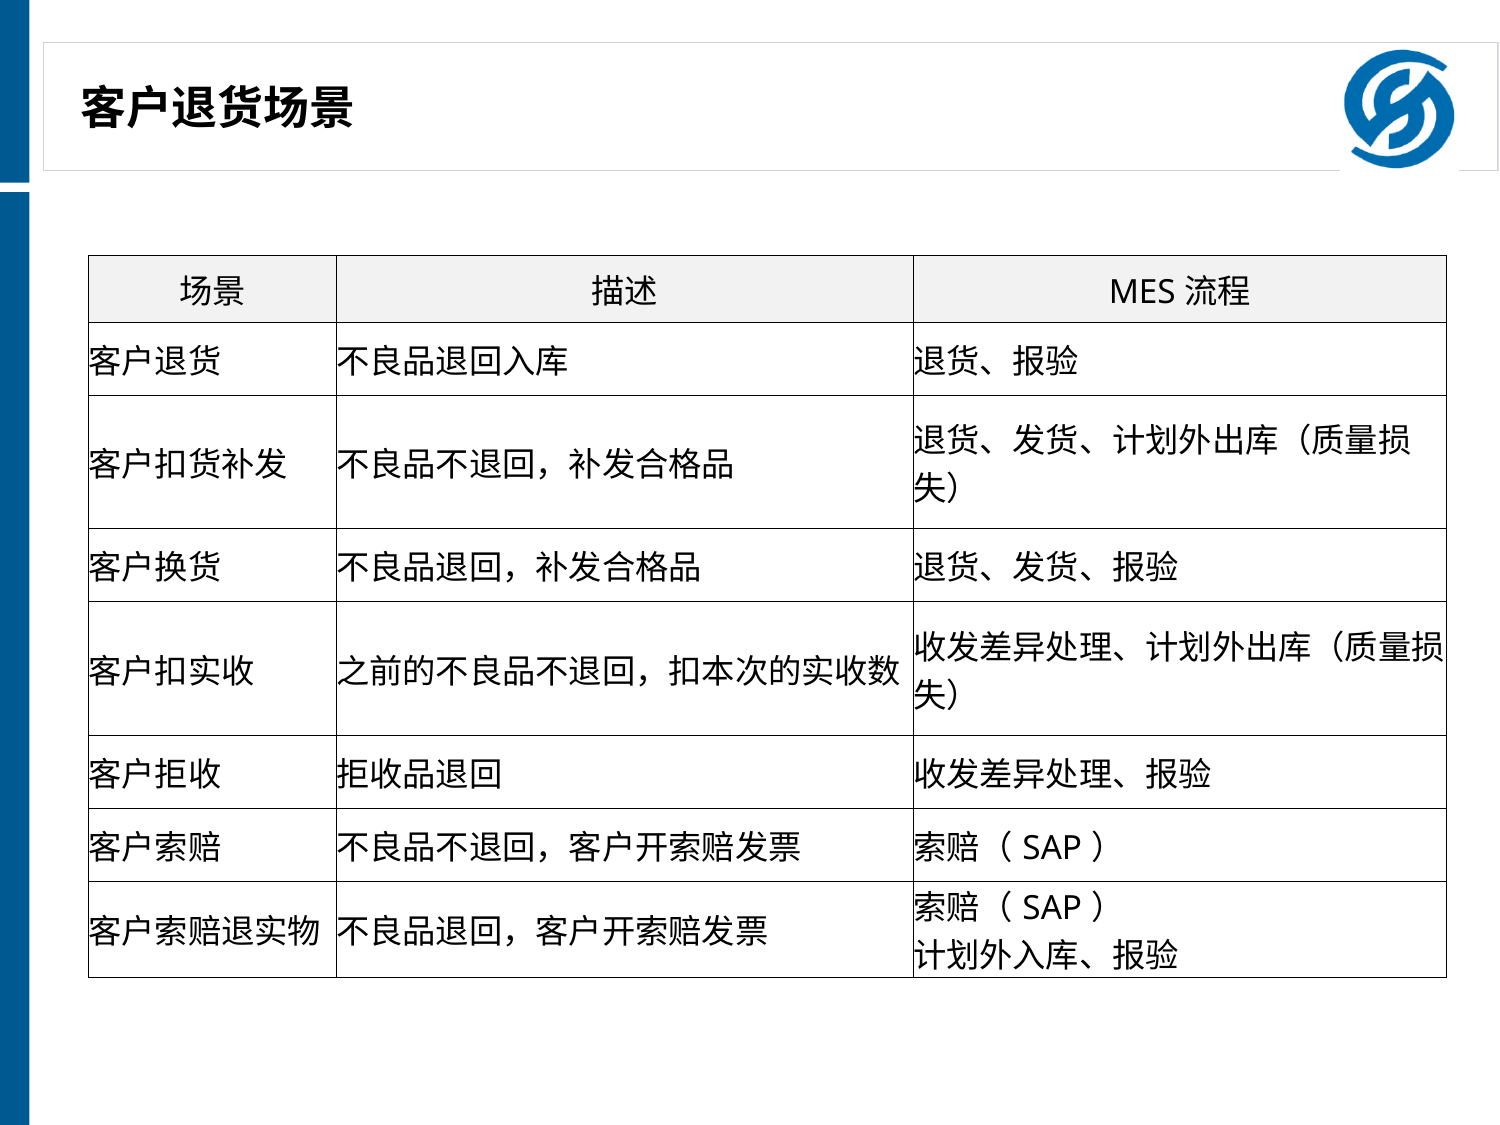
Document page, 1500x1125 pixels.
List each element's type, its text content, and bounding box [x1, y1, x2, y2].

table_cell 退货、报验 [914, 323, 1446, 395]
table_header MES流程 [914, 256, 1446, 322]
table_cell 不良品不退回，补发合格品 [337, 396, 913, 528]
table_cell 客户索赔退实物 [89, 882, 336, 977]
table_cell 客户换货 [89, 529, 336, 601]
table_cell 收发差异处理、计划外出库（质量损失） [914, 602, 1446, 735]
table_cell 退货、发货、计划外出库（质量损失） [914, 396, 1446, 528]
title 客户退货场景 [65, 46, 1011, 166]
table_cell 索赔（SAP） 计划外入库、报验 [914, 882, 1446, 977]
table_cell 不良品退回，客户开索赔发票 [337, 882, 913, 977]
picture [1340, 47, 1459, 171]
table_cell 客户索赔 [89, 809, 336, 881]
table_cell 客户扣货补发 [89, 396, 336, 528]
table_header 描述 [337, 256, 913, 322]
table_cell 客户扣实收 [89, 602, 336, 735]
table_cell 客户拒收 [89, 736, 336, 808]
table_cell 退货、发货、报验 [914, 529, 1446, 601]
table_cell 之前的不良品不退回，扣本次的实收数 [337, 602, 913, 735]
table_cell 不良品退回，补发合格品 [337, 529, 913, 601]
table_cell 不良品退回入库 [337, 323, 913, 395]
table_cell 收发差异处理、报验 [914, 736, 1446, 808]
table_cell 客户退货 [89, 323, 336, 395]
table_cell 索赔（SAP） [914, 809, 1446, 881]
table_cell 不良品不退回，客户开索赔发票 [337, 809, 913, 881]
table_header 场景 [89, 256, 336, 322]
table_cell 拒收品退回 [337, 736, 913, 808]
